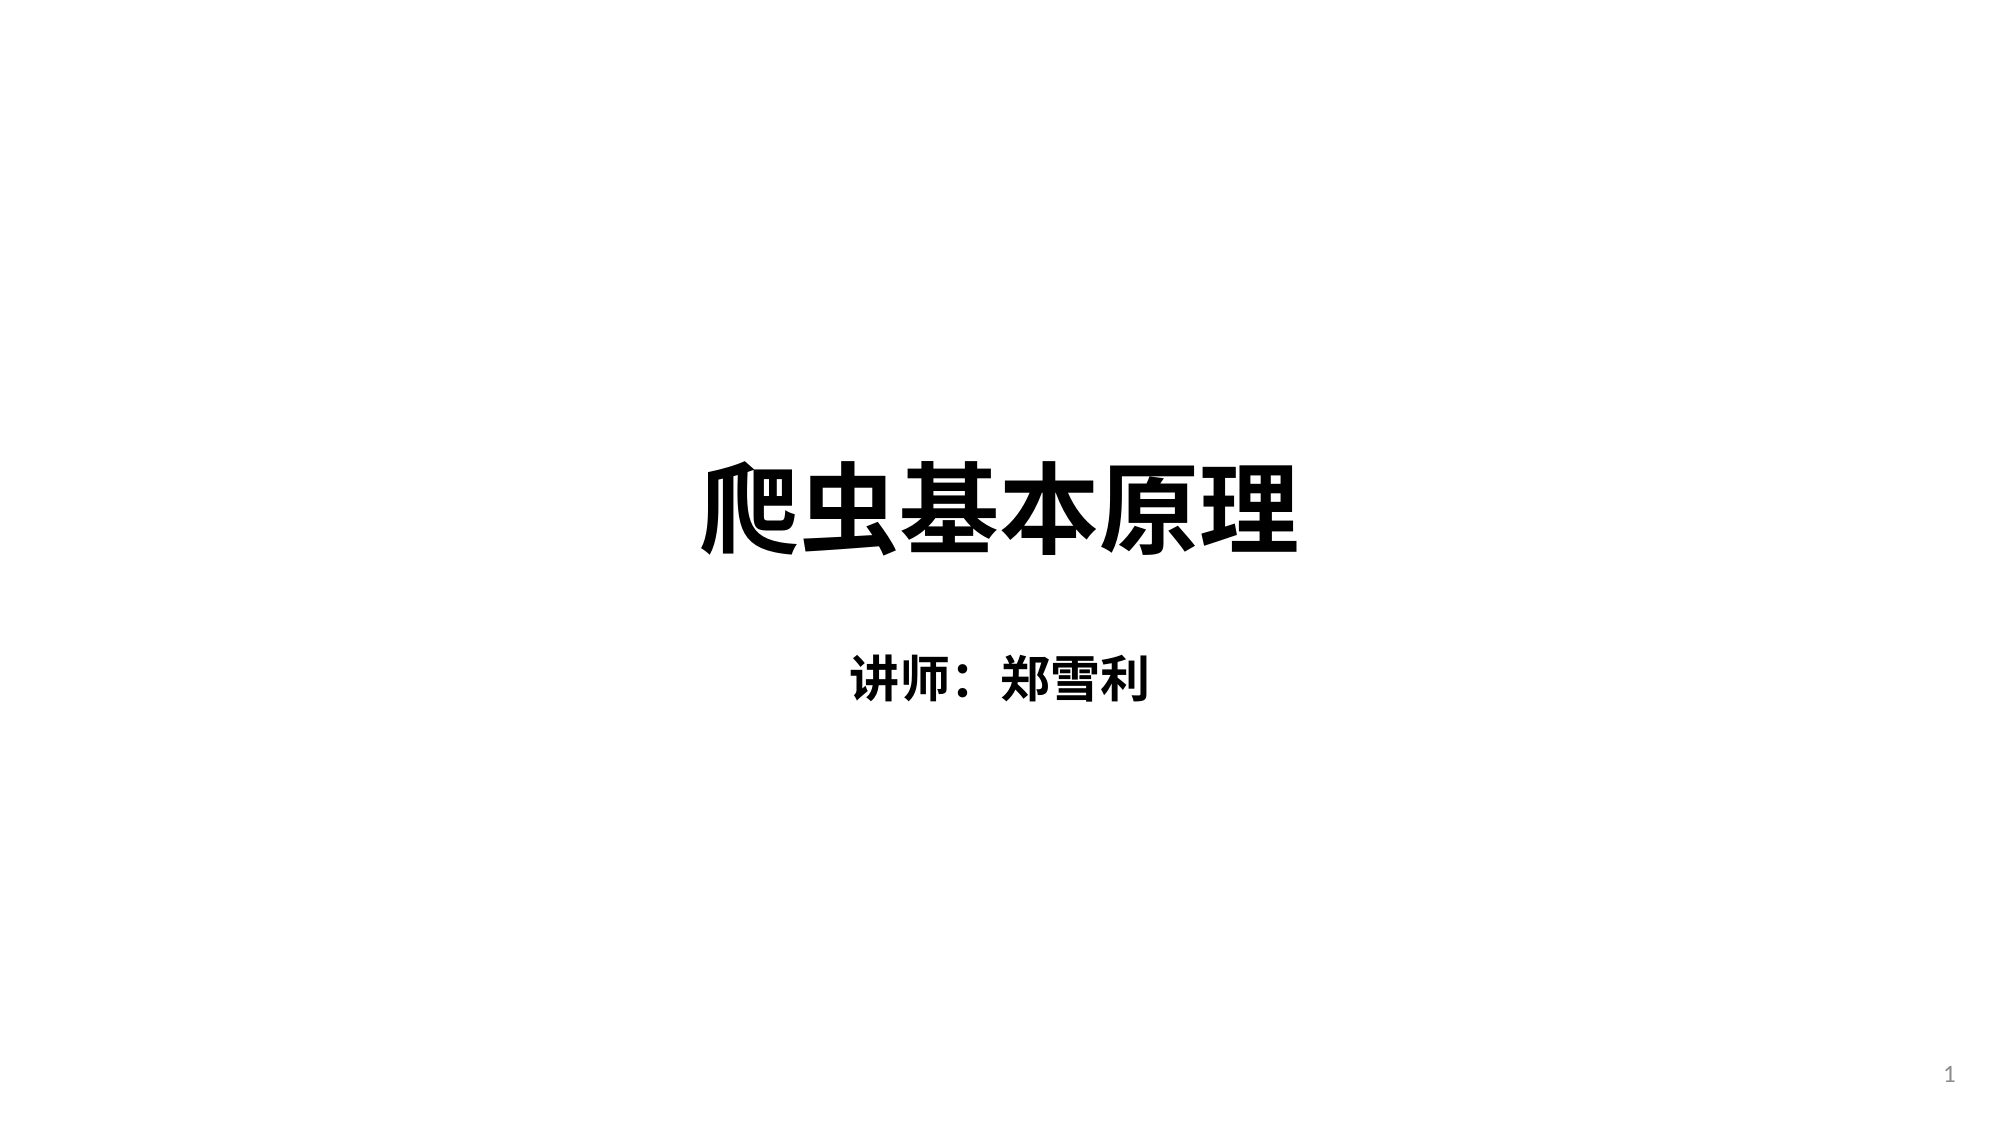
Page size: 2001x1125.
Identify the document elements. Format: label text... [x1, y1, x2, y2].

text_box 1 [1908, 1042, 1971, 1103]
title 爬虫基本原理 [249, 398, 1750, 576]
text_box 讲师：郑雪利 [249, 646, 1750, 781]
